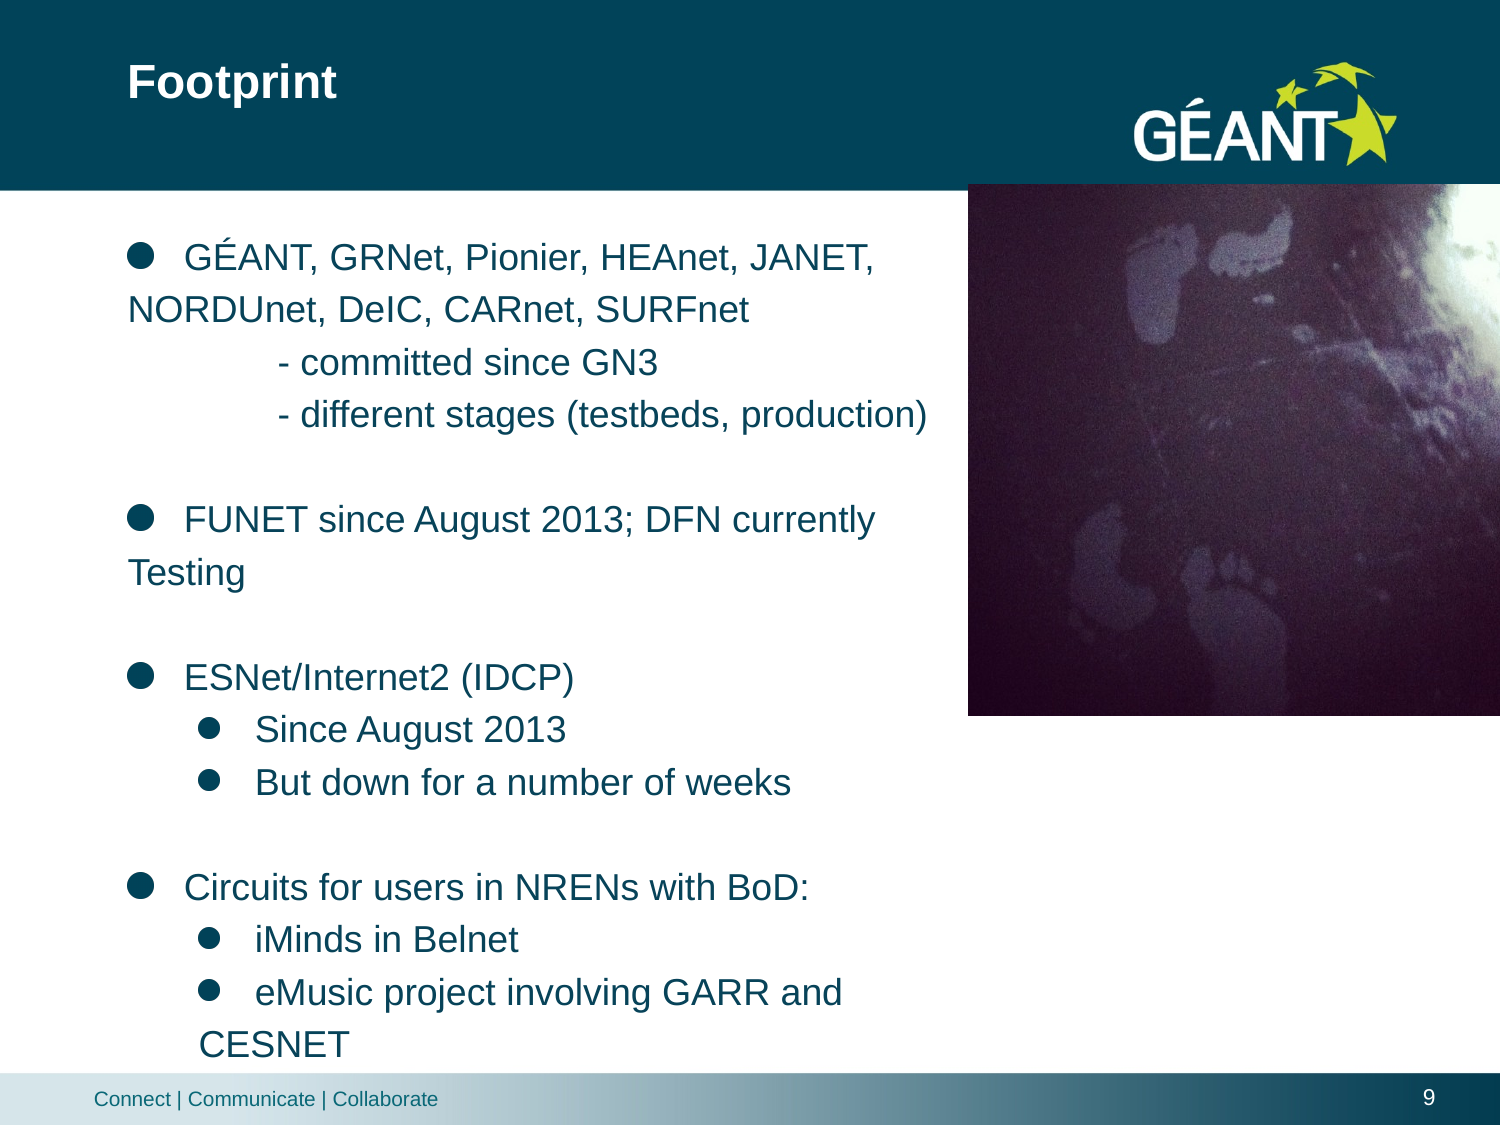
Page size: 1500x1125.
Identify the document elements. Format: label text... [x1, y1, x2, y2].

picture [1313, 62, 1374, 89]
title Footprint [112, 42, 1103, 186]
picture [1328, 95, 1386, 165]
list GÉANT, GRNet, Pionier, HEAnet, JANET, NORDUnet, DeIC, CARnet, SURFnet - committed since GN3 - different stages (testbeds, production) FUNET since August 2013; DFN currently Testing ESNet/Internet2 (IDCP) Since August 2013 But down for a number of weeks Circuits for users in NRENs with BoD: iMinds in Belnet eMusic project involving GARR and CESNET [112, 225, 1388, 901]
picture [1181, 111, 1211, 161]
picture [0, 185, 1500, 1125]
picture [1214, 79, 1338, 161]
picture [1376, 112, 1397, 134]
picture [1134, 110, 1175, 161]
picture [1187, 98, 1203, 107]
